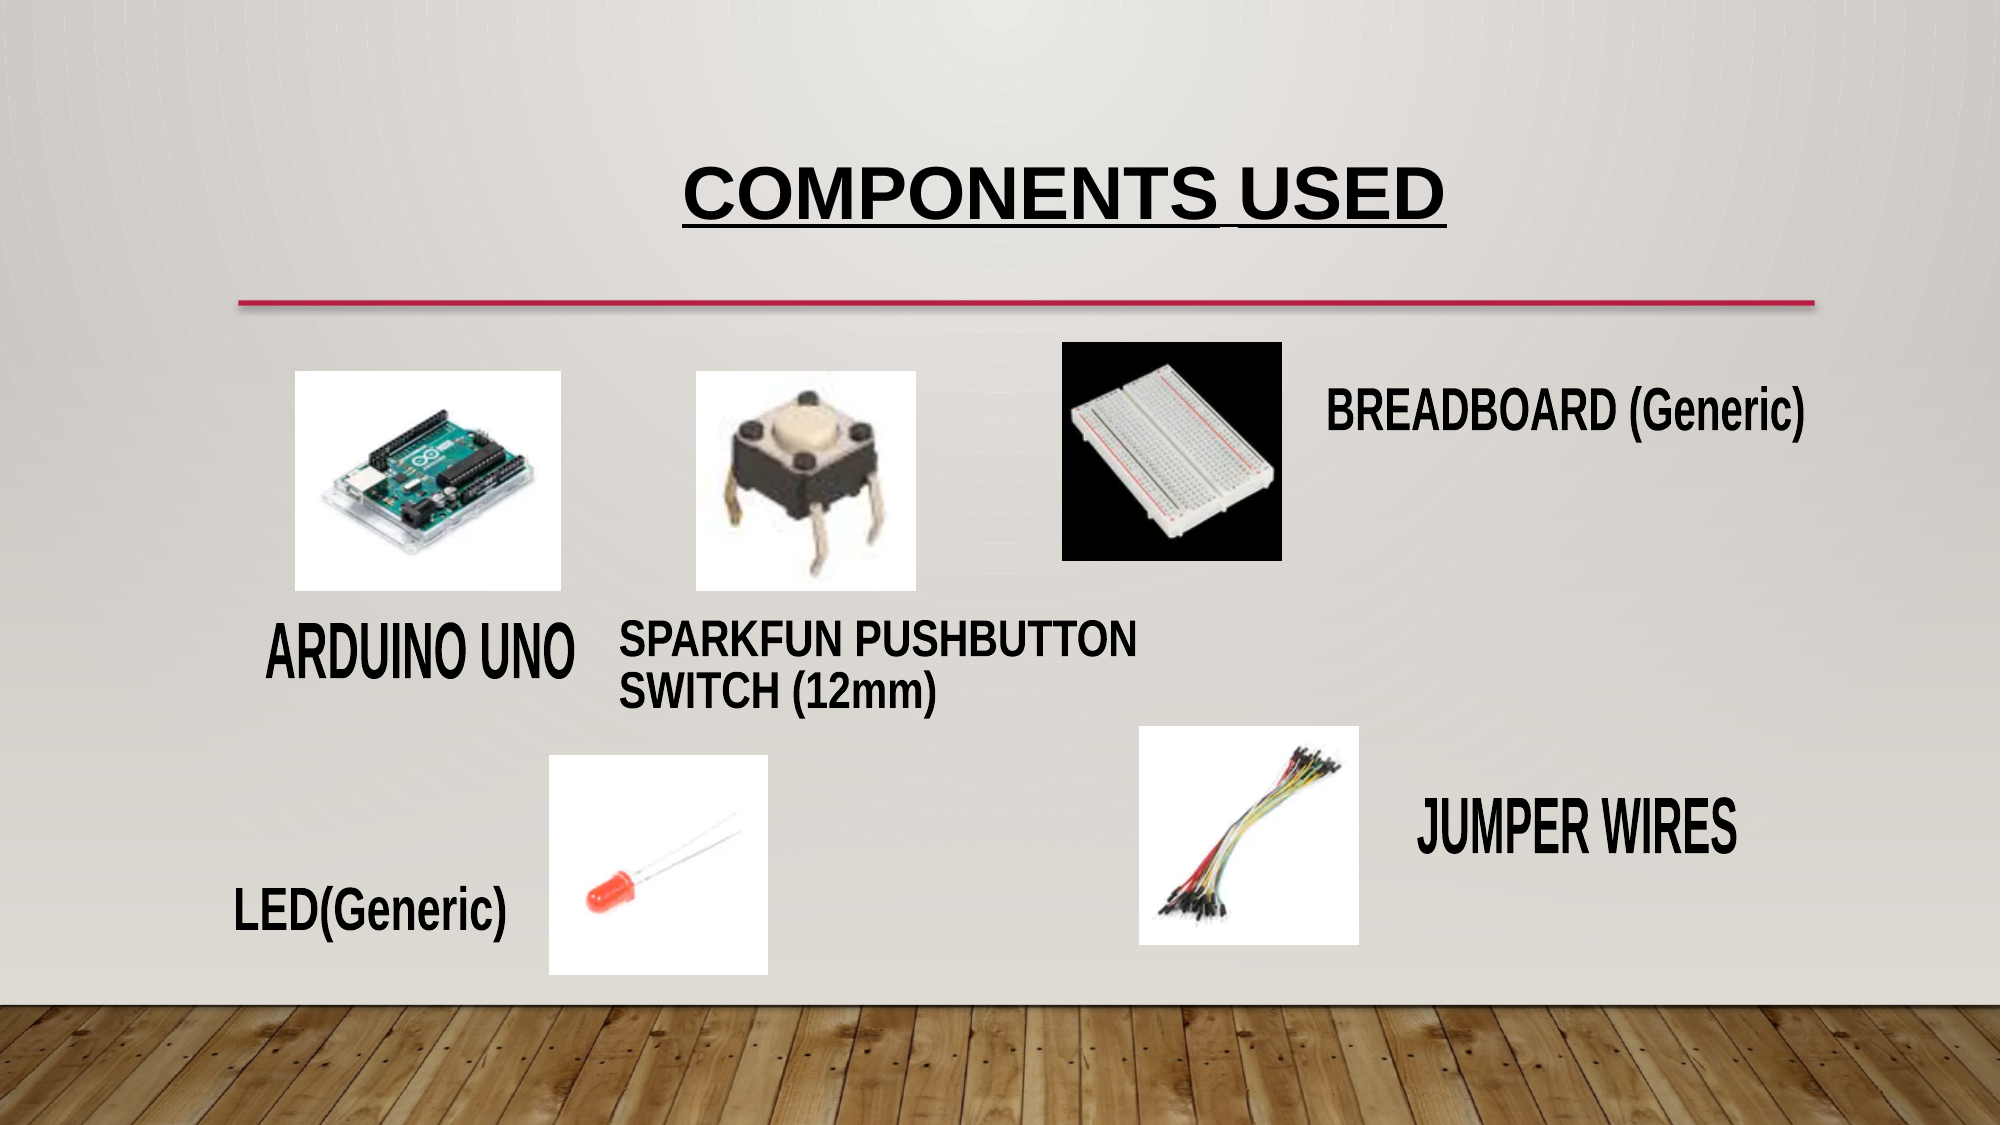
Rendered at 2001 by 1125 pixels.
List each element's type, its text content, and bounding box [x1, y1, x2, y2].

picture [548, 755, 768, 975]
picture [295, 371, 562, 591]
picture [0, 1005, 2000, 1125]
picture [696, 371, 916, 591]
picture [1062, 342, 1282, 562]
picture [1139, 725, 1359, 945]
text_box COMPONENTS USED [413, 137, 1506, 237]
text_box [867, 494, 1164, 643]
